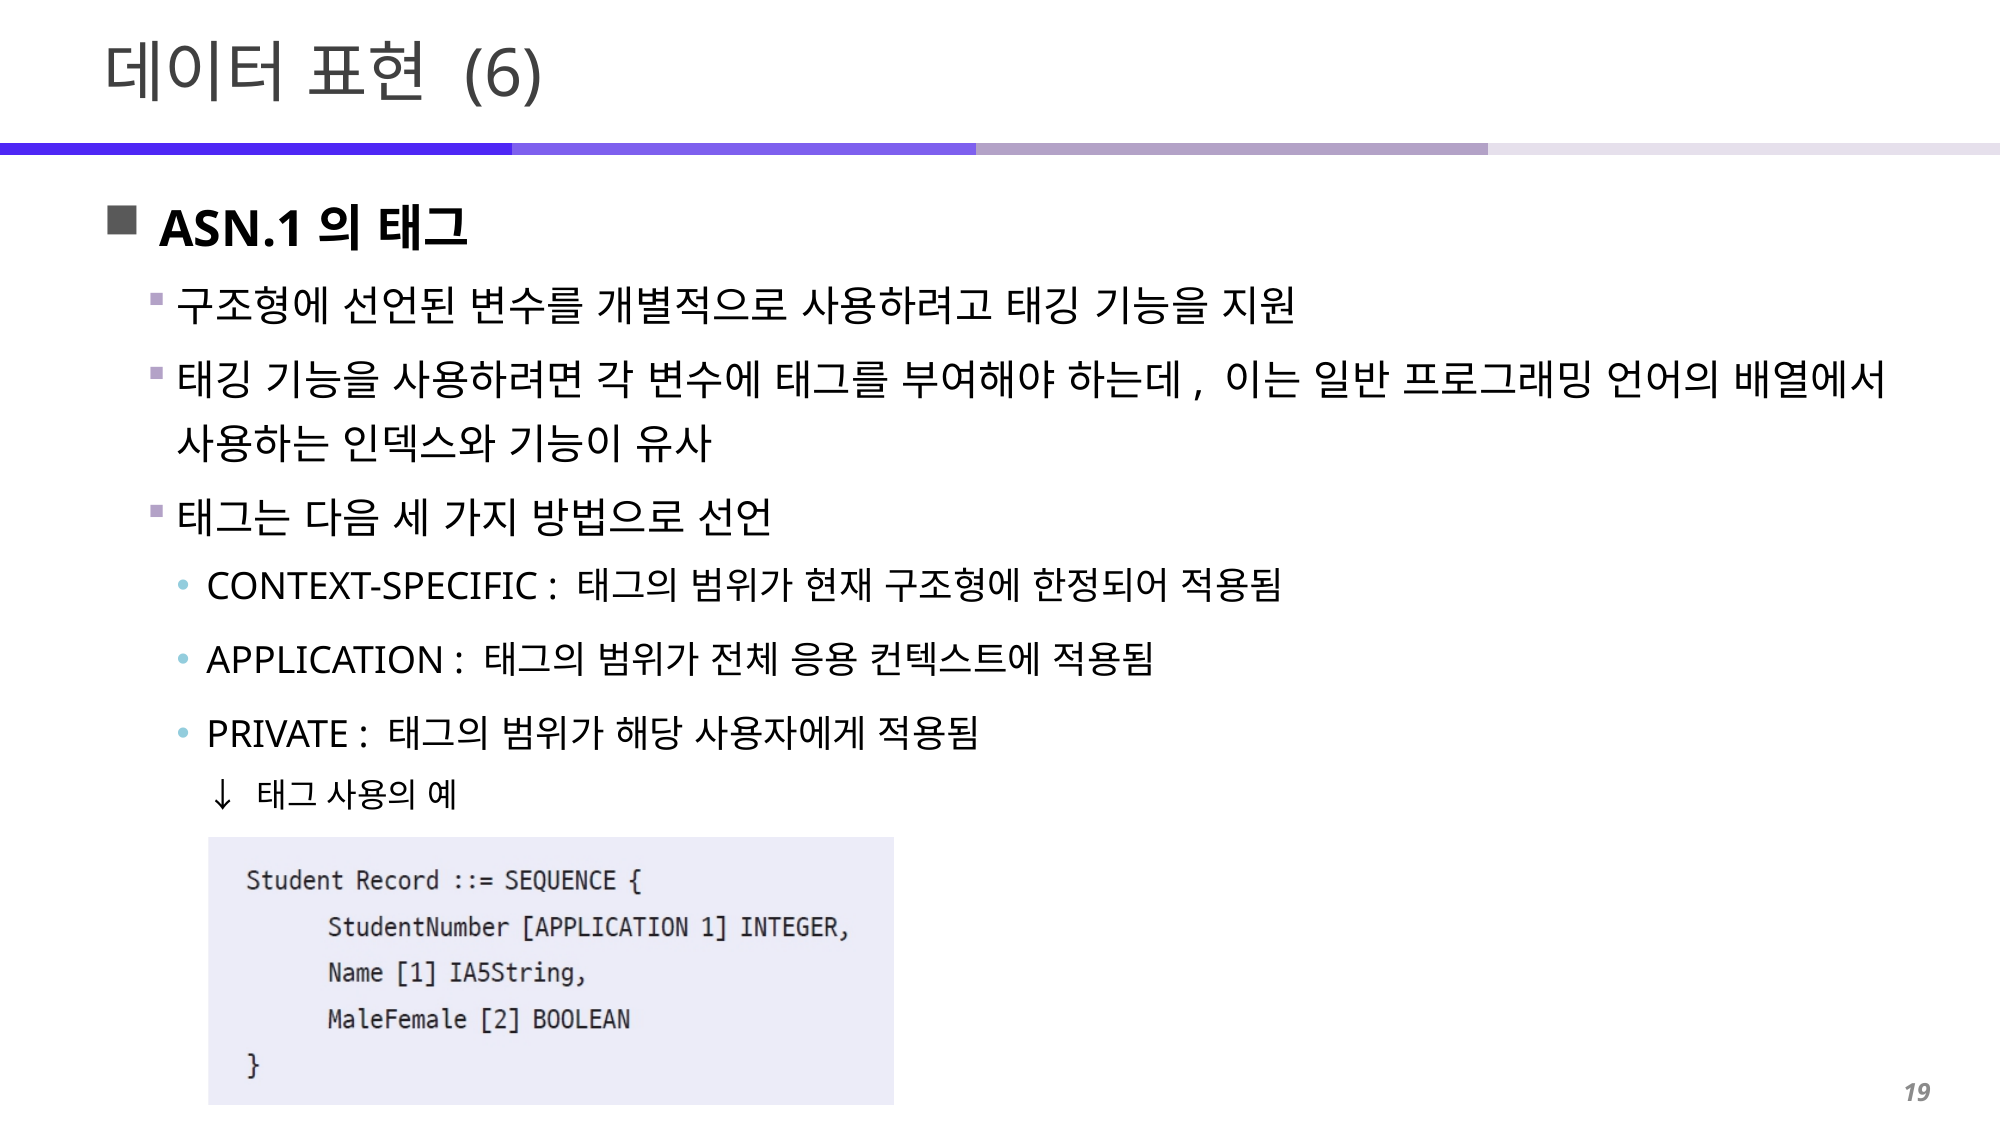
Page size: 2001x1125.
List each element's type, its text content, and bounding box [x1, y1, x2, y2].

list ASN.1의 태그 구조형에 선언된 변수를 개별적으로 사용하려고 태깅 기능을 지원 태깅 기능을 사용하려면 각 변수에 태그를 부여해야 하는데, 이는 일반 프로그래밍 언어의 배열에서 사용하는 인덱스와 기능이 유사 태그는 다음 세 가지 방법으로 선언 CONTEXT-SPECIFIC : 태그의 범위가 현재 구조형에 한정되어 적용됨 APPLICATION : 태그의 범위가 전체 응용 컨텍스트에 적용됨 PRIVATE : 태그의 범위가 해당 사용자에게 적용됨 ↓ 태그 사용의 예 [88, 176, 1920, 1083]
picture [205, 837, 894, 1106]
title 데이터 표현 (6) [88, 18, 1920, 122]
